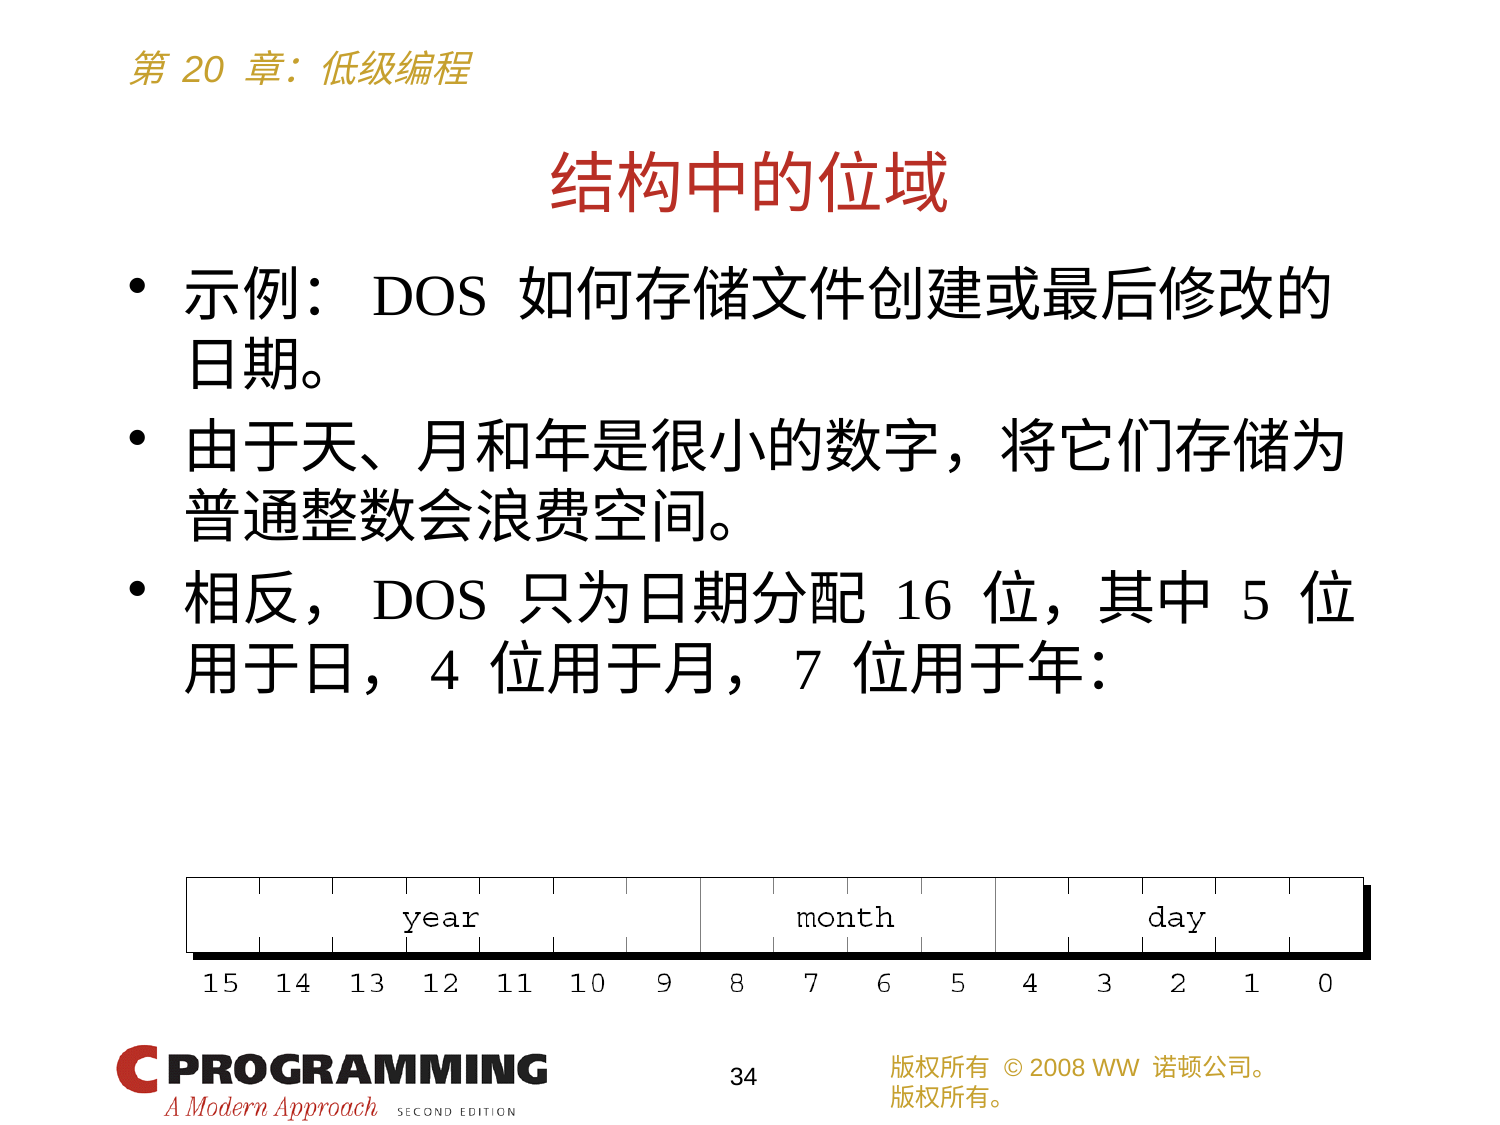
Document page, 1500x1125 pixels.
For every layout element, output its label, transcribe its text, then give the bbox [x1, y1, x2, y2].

list 示例：DOS 如何存储文件创建或最后修改的日期。 由于天、月和年是很小的数字，将它们存储为普通整数会浪费空间。 相反，DOS 只为日期分配 16 位，其中 5 位用于日，4 位用于月，7 位用于年： [112, 249, 1388, 1038]
title 结构中的位域 [112, 125, 1388, 238]
picture [112, 1041, 550, 1123]
picture [183, 868, 1374, 1001]
footer 版权所有 © 2008 WW 诺顿公司。 版权所有。 [874, 1043, 1388, 1119]
slide_number 34 [687, 1049, 801, 1101]
